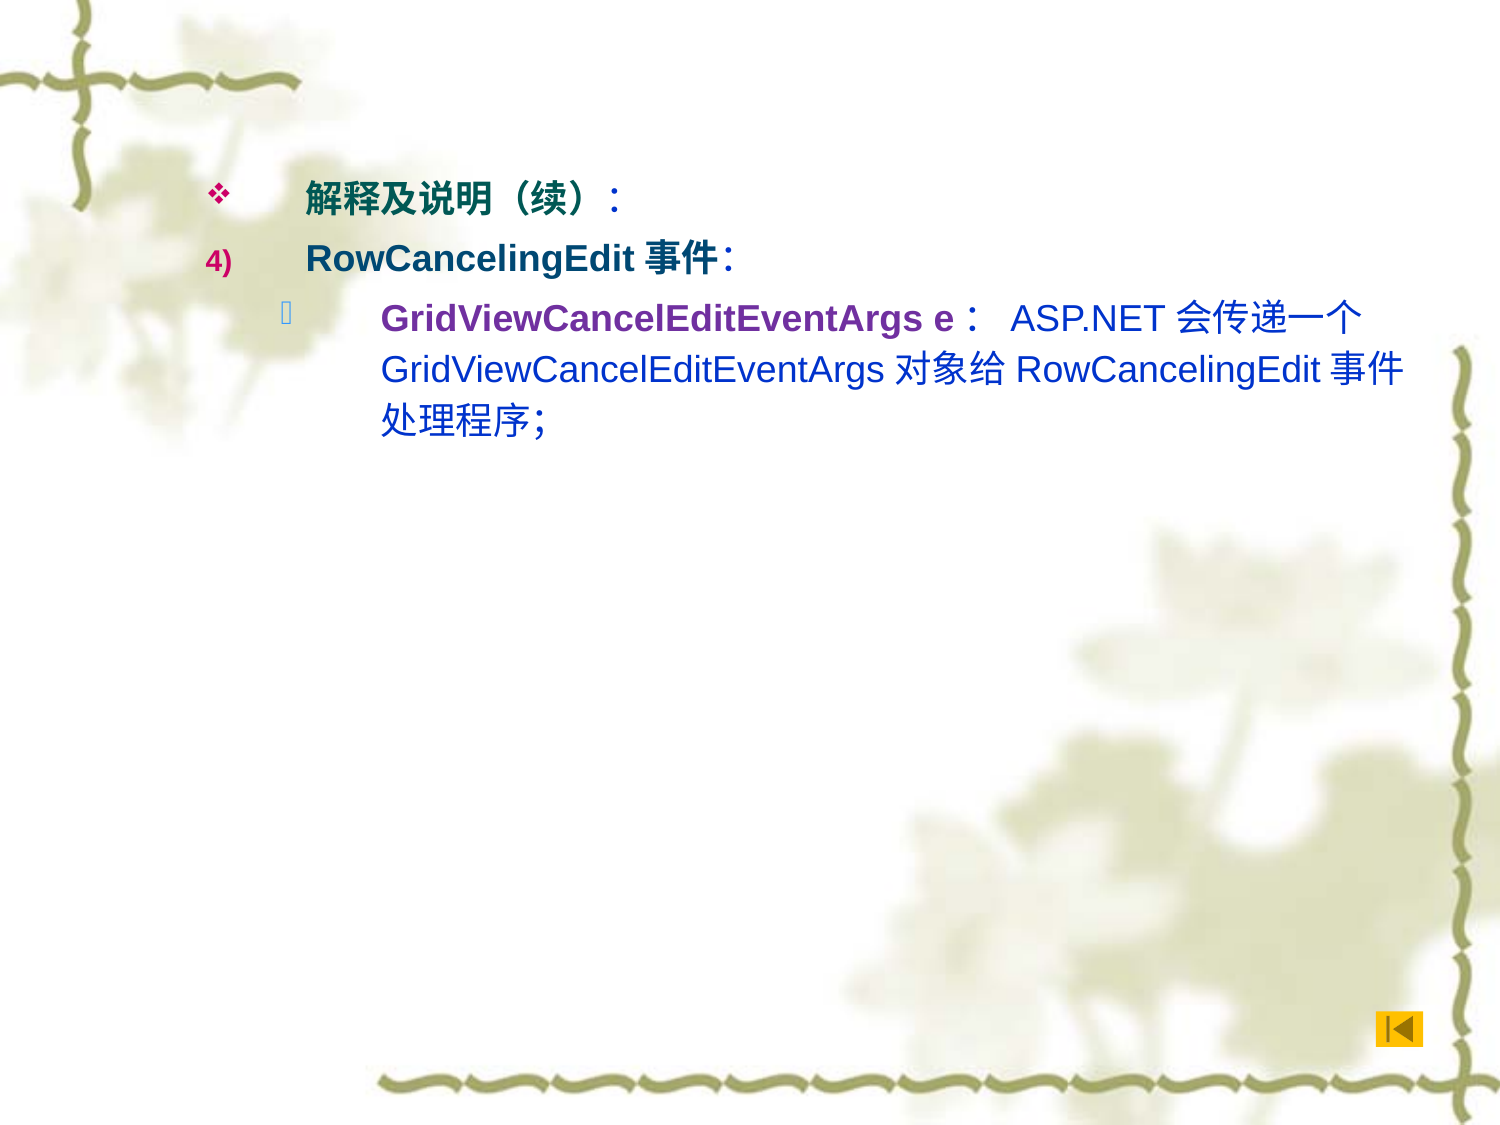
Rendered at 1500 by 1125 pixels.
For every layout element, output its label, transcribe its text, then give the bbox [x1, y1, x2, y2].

picture [0, 0, 1500, 1125]
text_box [1375, 1011, 1424, 1047]
list 解释及说明（续）： RowCancelingEdit事件： GridViewCancelEditEventArgs e：ASP.NET会传递一个GridViewCancelEditEventArgs对象给RowCancelingEdit事件处理程序； [49, 160, 1452, 1071]
